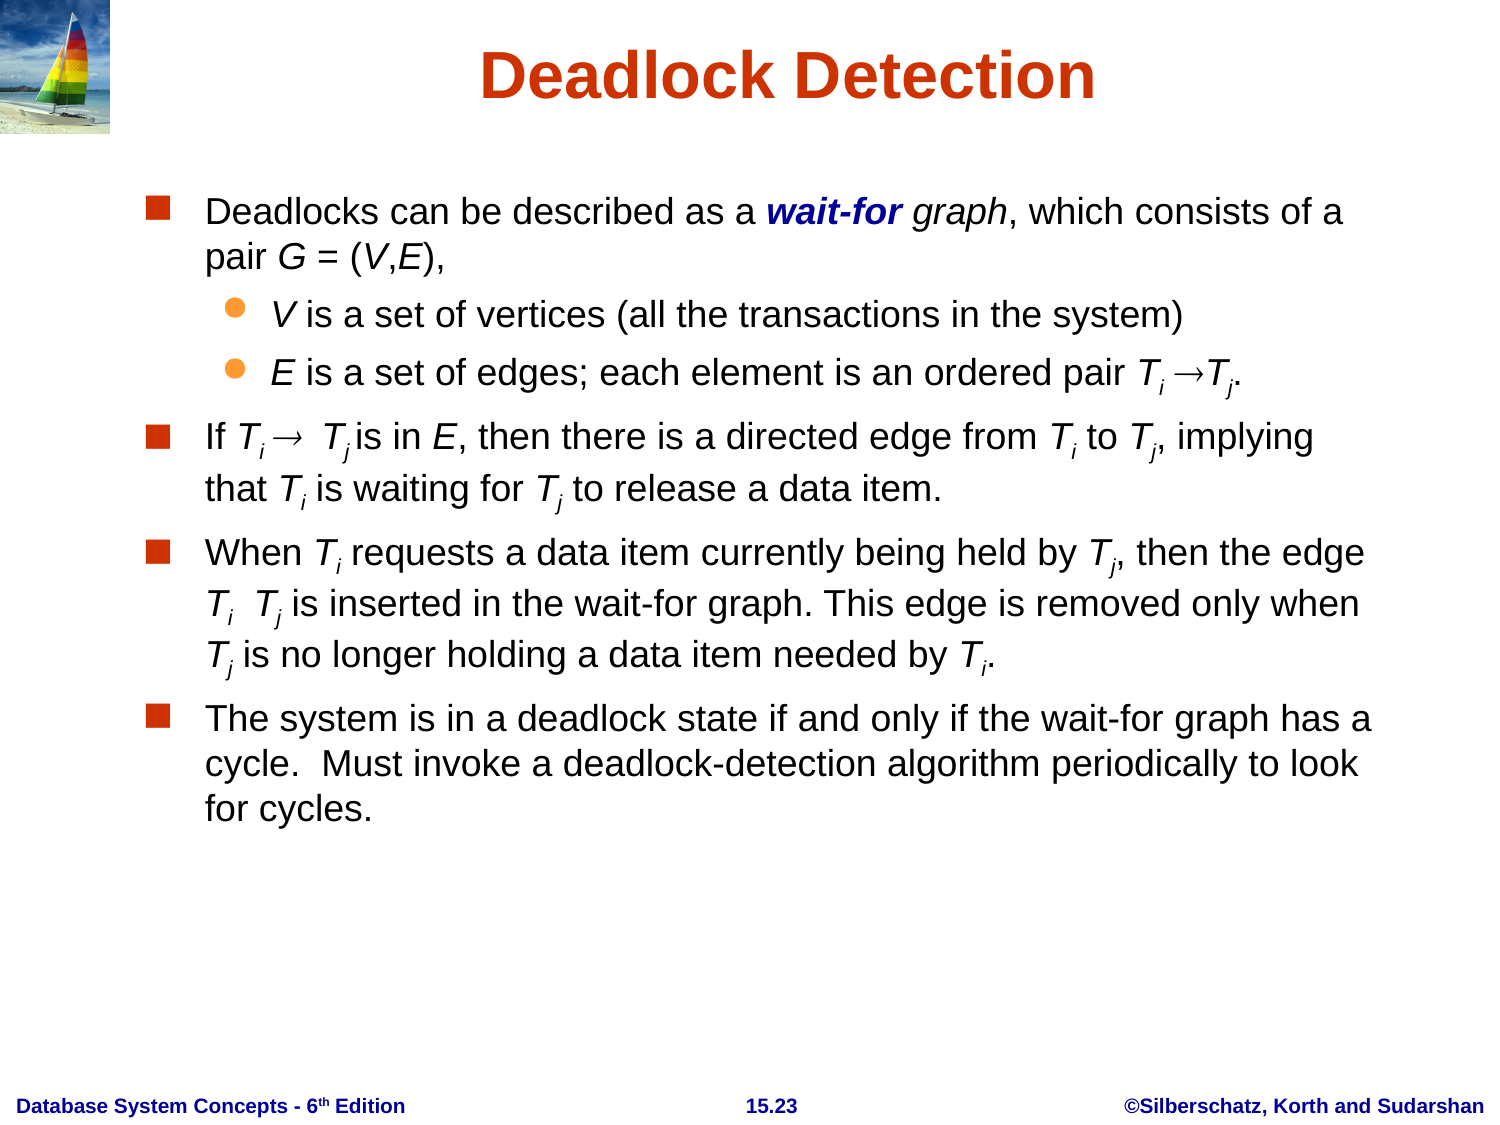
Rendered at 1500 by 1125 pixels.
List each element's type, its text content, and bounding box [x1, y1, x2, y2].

title Deadlock Detection [125, 18, 1452, 120]
list Deadlocks can be described as a wait-for graph, which consists of a pair G = (V,E), V is a set of vertices (all the transactions in the system) E is a set of edges; each element is an ordered pair Ti Tj. If Ti  Tj is in E, then there is a directed edge from Ti to Tj, implying that Ti is waiting for Tj to release a data item. When Ti requests a data item currently being held by Tj, then the edge Ti Tj is inserted in the wait-for graph. This edge is removed only when Tj is no longer holding a data item needed by Ti. The system is in a deadlock state if and only if the wait-for graph has a cycle. Must invoke a deadlock-detection algorithm periodically to look for cycles. [133, 179, 1391, 984]
picture [0, 0, 110, 134]
